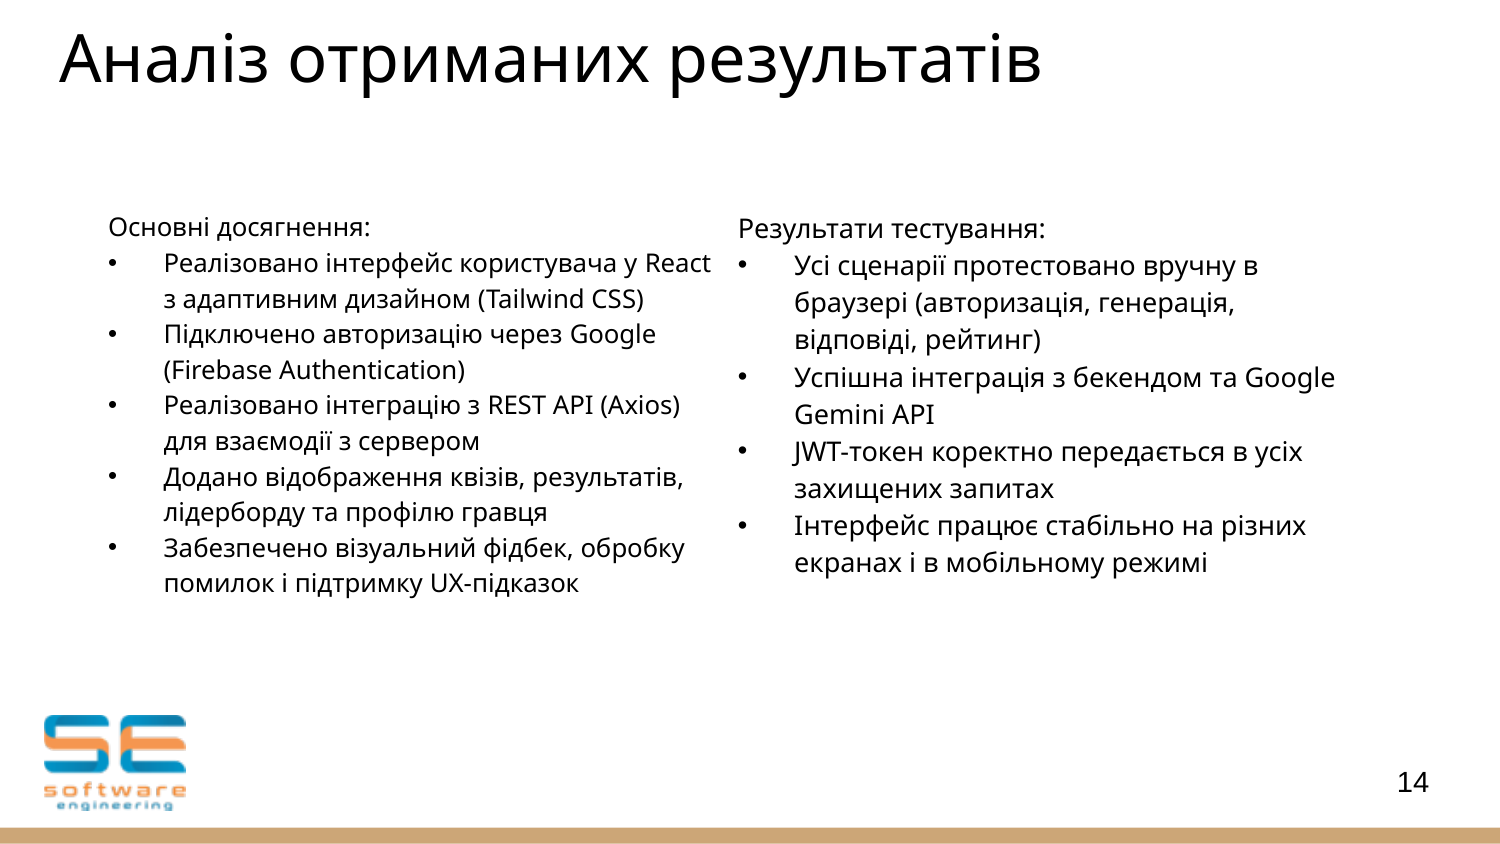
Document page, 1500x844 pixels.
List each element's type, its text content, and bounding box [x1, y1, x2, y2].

text_box 14 [1382, 755, 1500, 806]
picture [43, 714, 186, 811]
text_box Результати тестування: Усі сценарії протестовано вручну в браузері (авторизація, генерація, відповіді, рейтинг) Успішна інтеграція з бекендом та Google Gemini API JWT-токен коректно передається в усіх захищених запитах Інтерфейс працює стабільно на різних екранах і в мобільному режимі [704, 191, 1358, 655]
list Основні досягнення: Реалізовано інтерфейс користувача у React з адаптивним дизайном (Tailwind CSS) Підключено авторизацію через Google (Firebase Authentication) Реалізовано інтеграцію з REST API (Axios) для взаємодії з сервером Додано відображення квізів, результатів, лідерборду та профілю гравця Забезпечено візуальний фідбек, обробку помилок і підтримку UX-підказок [74, 191, 704, 655]
title Аналіз отриманих результатів [44, 0, 1442, 112]
